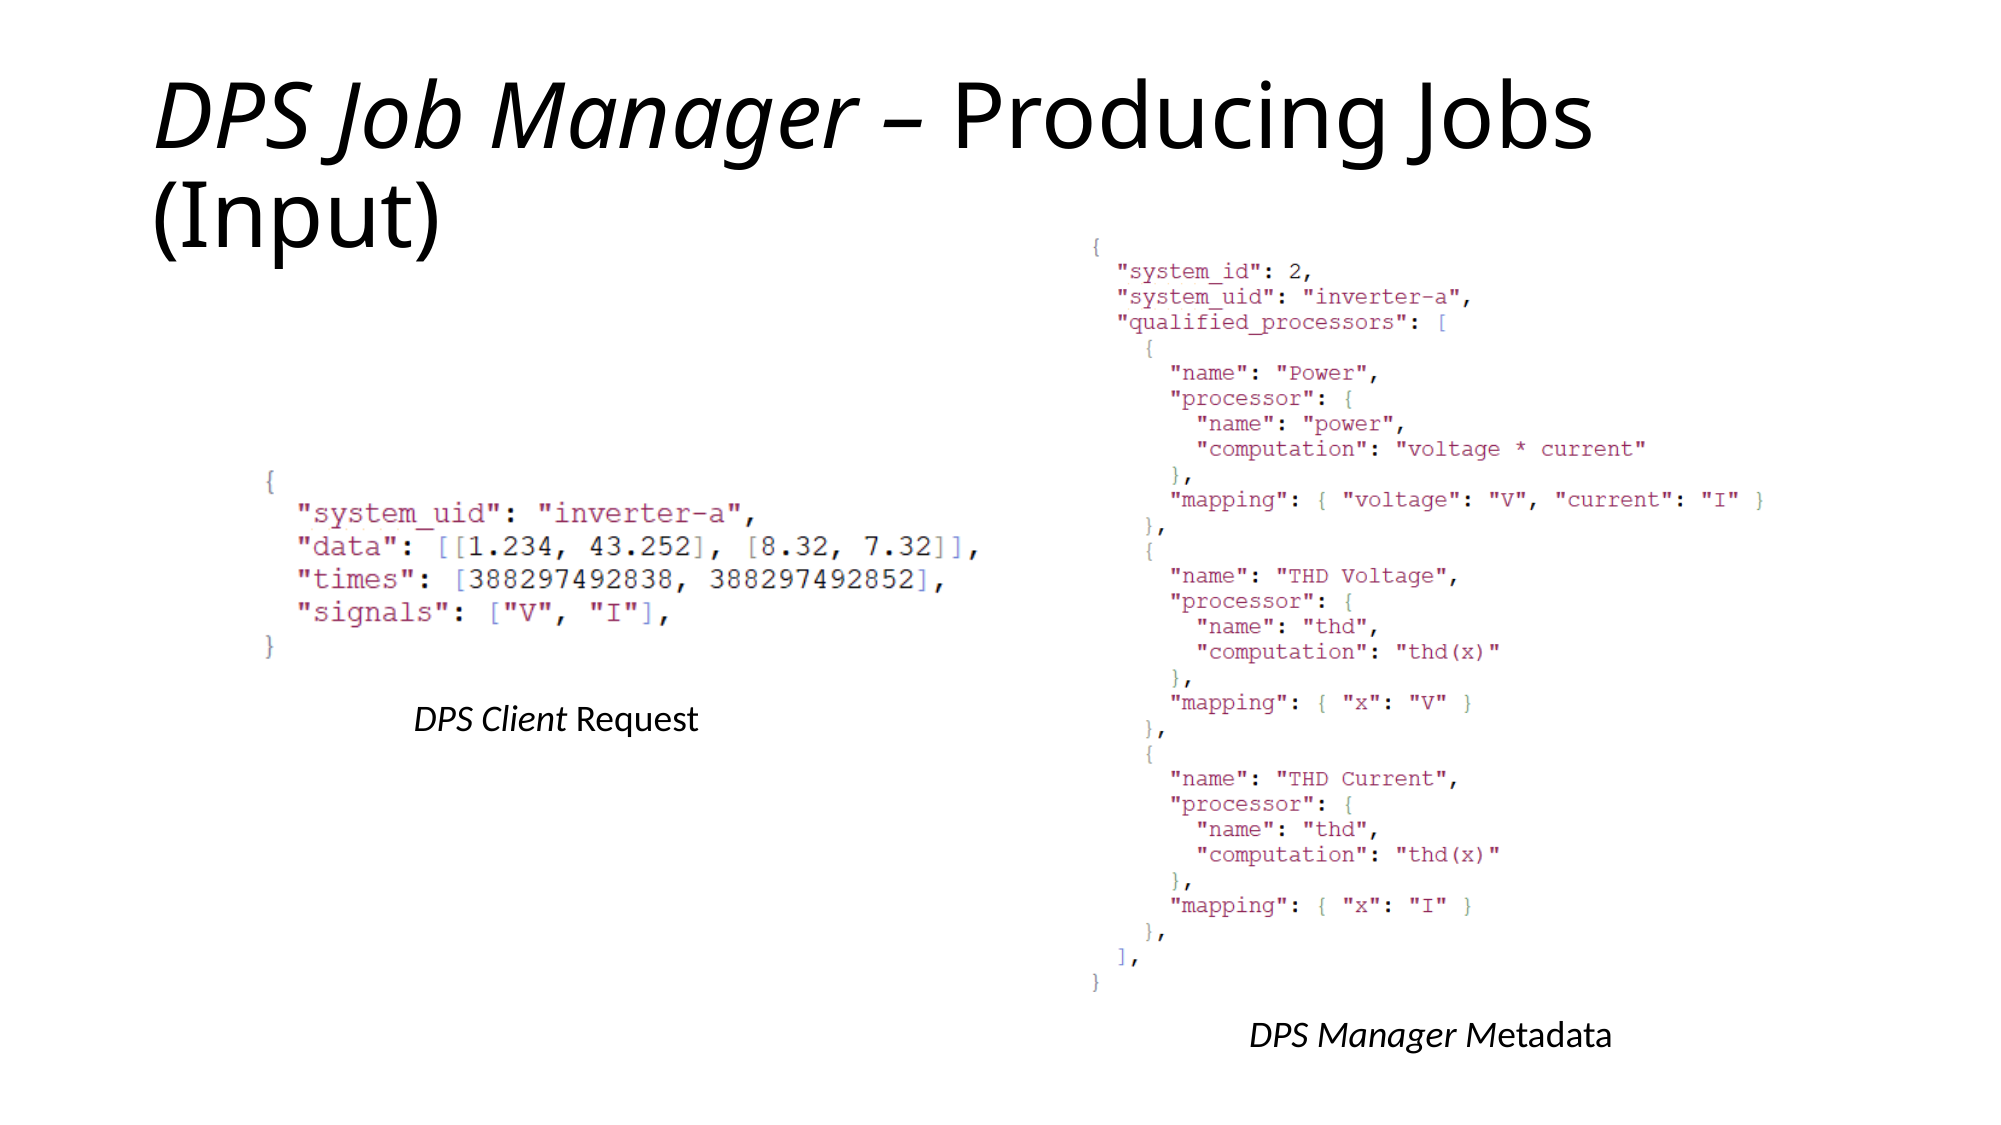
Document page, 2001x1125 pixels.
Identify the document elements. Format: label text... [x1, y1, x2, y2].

text_box DPS Manager Metadata [1234, 1002, 1628, 1063]
picture [1087, 224, 1775, 999]
title DPS Job Manager – Producing Jobs (Input) [137, 59, 1863, 278]
text_box DPS Client Request [398, 686, 715, 746]
picture [263, 455, 1012, 670]
